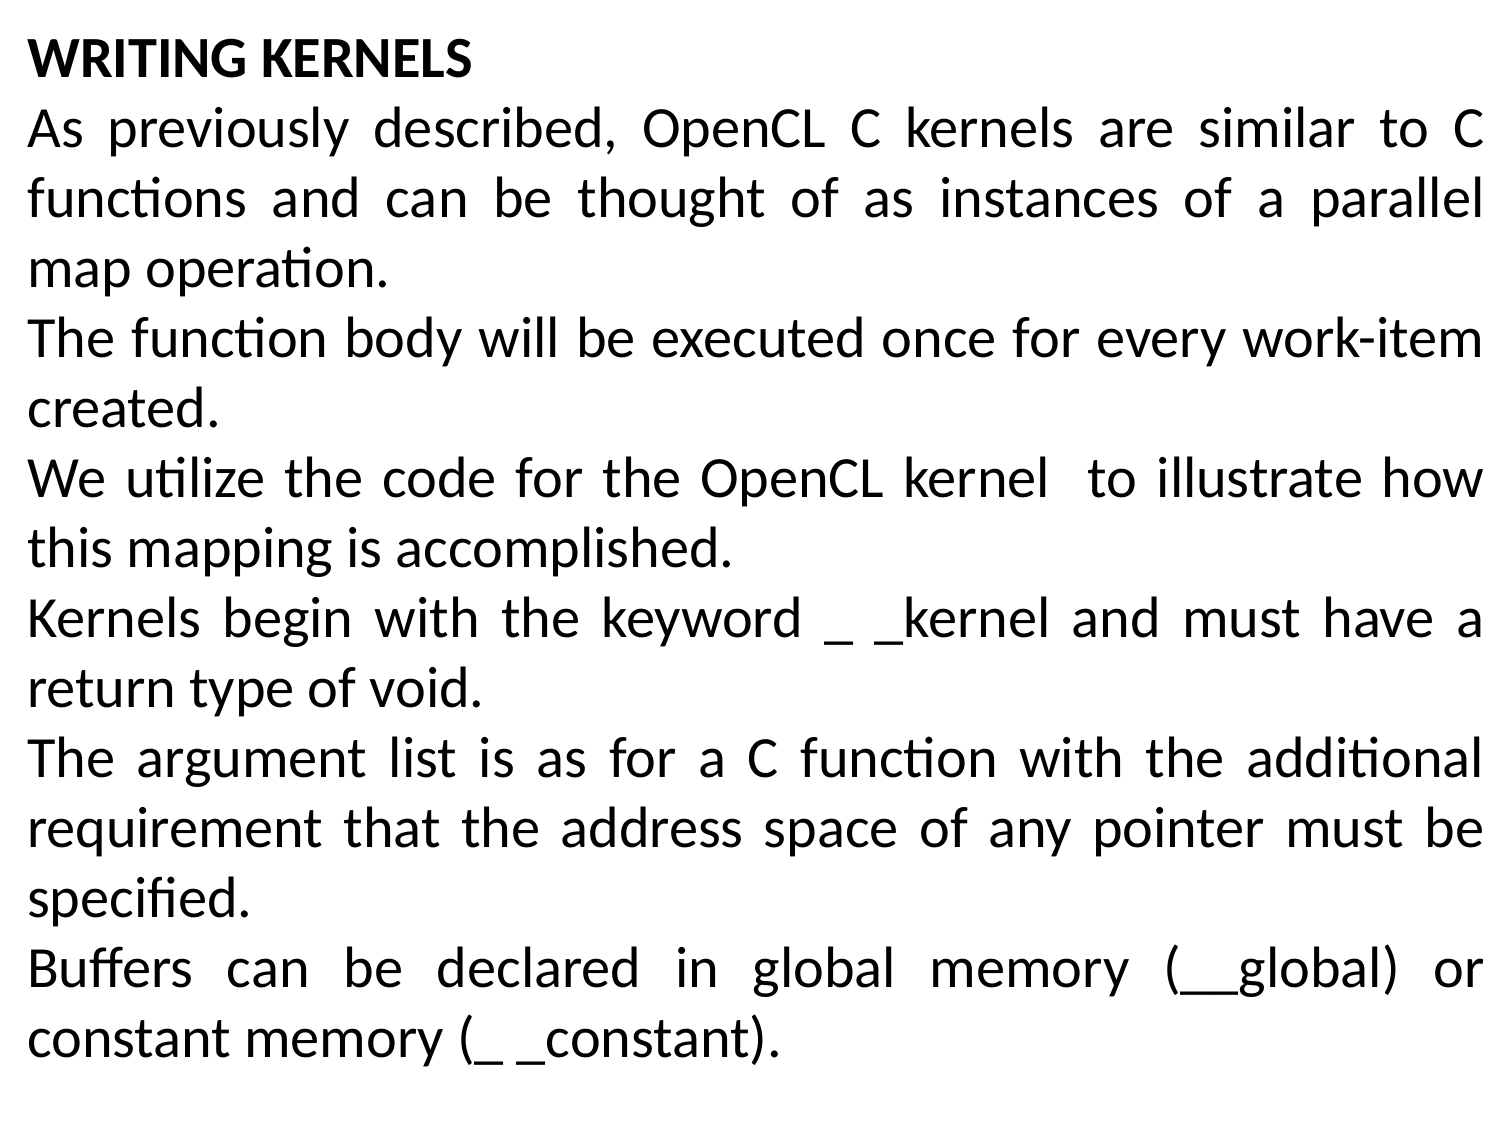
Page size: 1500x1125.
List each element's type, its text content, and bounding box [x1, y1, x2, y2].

text_box WRITING KERNELS As previously described, OpenCL C kernels are similar to C functions and can be thought of as instances of a parallel map operation. The function body will be executed once for every work-item created. We utilize the code for the OpenCL kernel to illustrate how this mapping is accomplished. Kernels begin with the keyword _ _kernel and must have a return type of void. The argument list is as for a C function with the additional requirement that the address space of any pointer must be specified. Buffers can be declared in global memory (__global) or constant memory (_ _constant). [12, 11, 1500, 1076]
